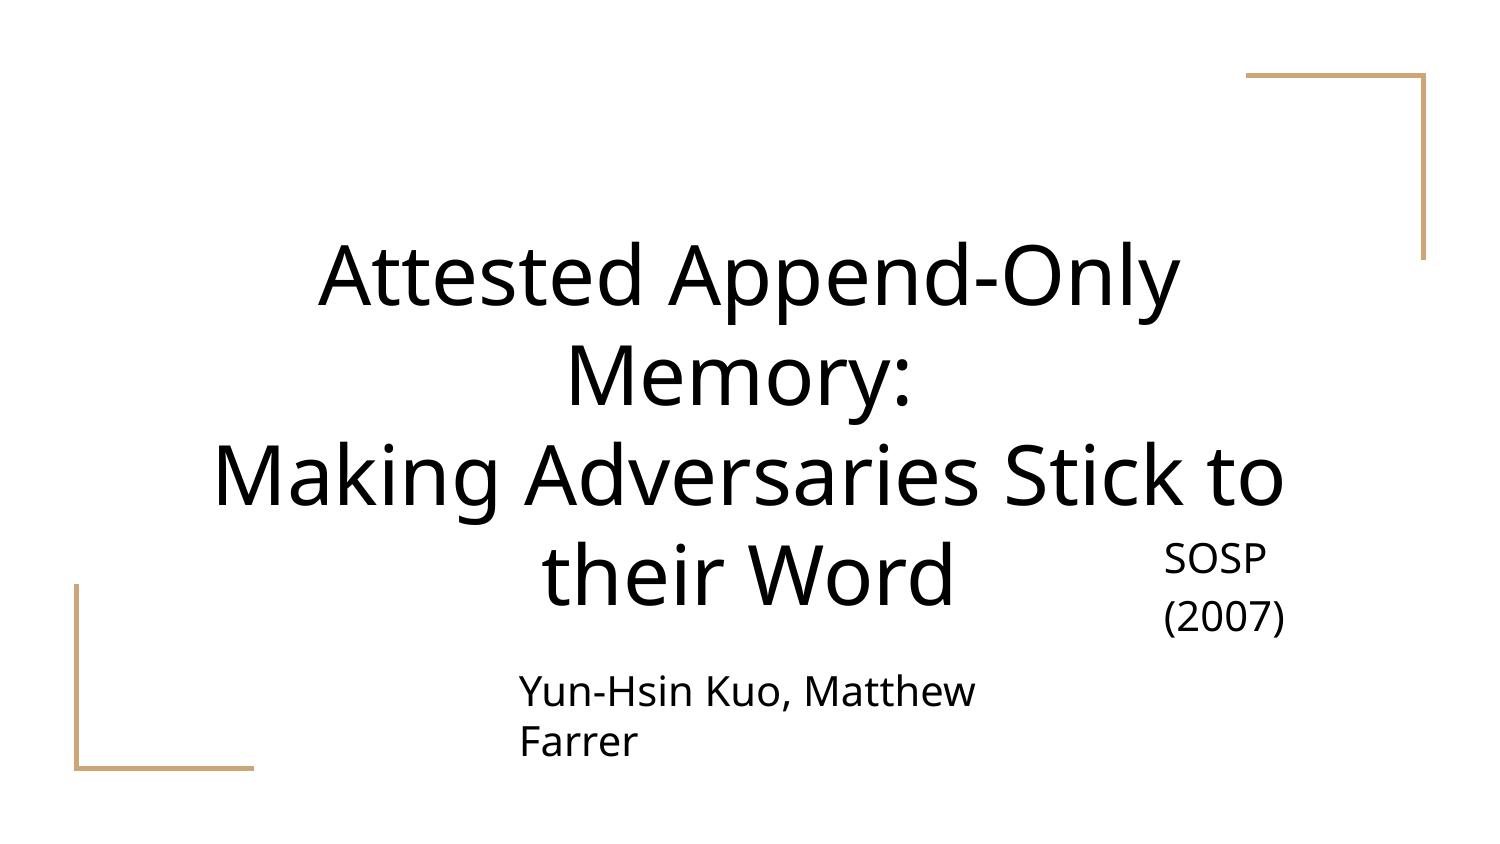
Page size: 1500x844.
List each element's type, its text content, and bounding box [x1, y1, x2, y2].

subtitle SOSP (2007) [1148, 509, 1374, 596]
title Attested Append-Only Memory: Making Adversaries Stick to their Word [126, 296, 1374, 548]
text_box Yun-Hsin Kuo, Matthew Farrer [503, 649, 996, 712]
